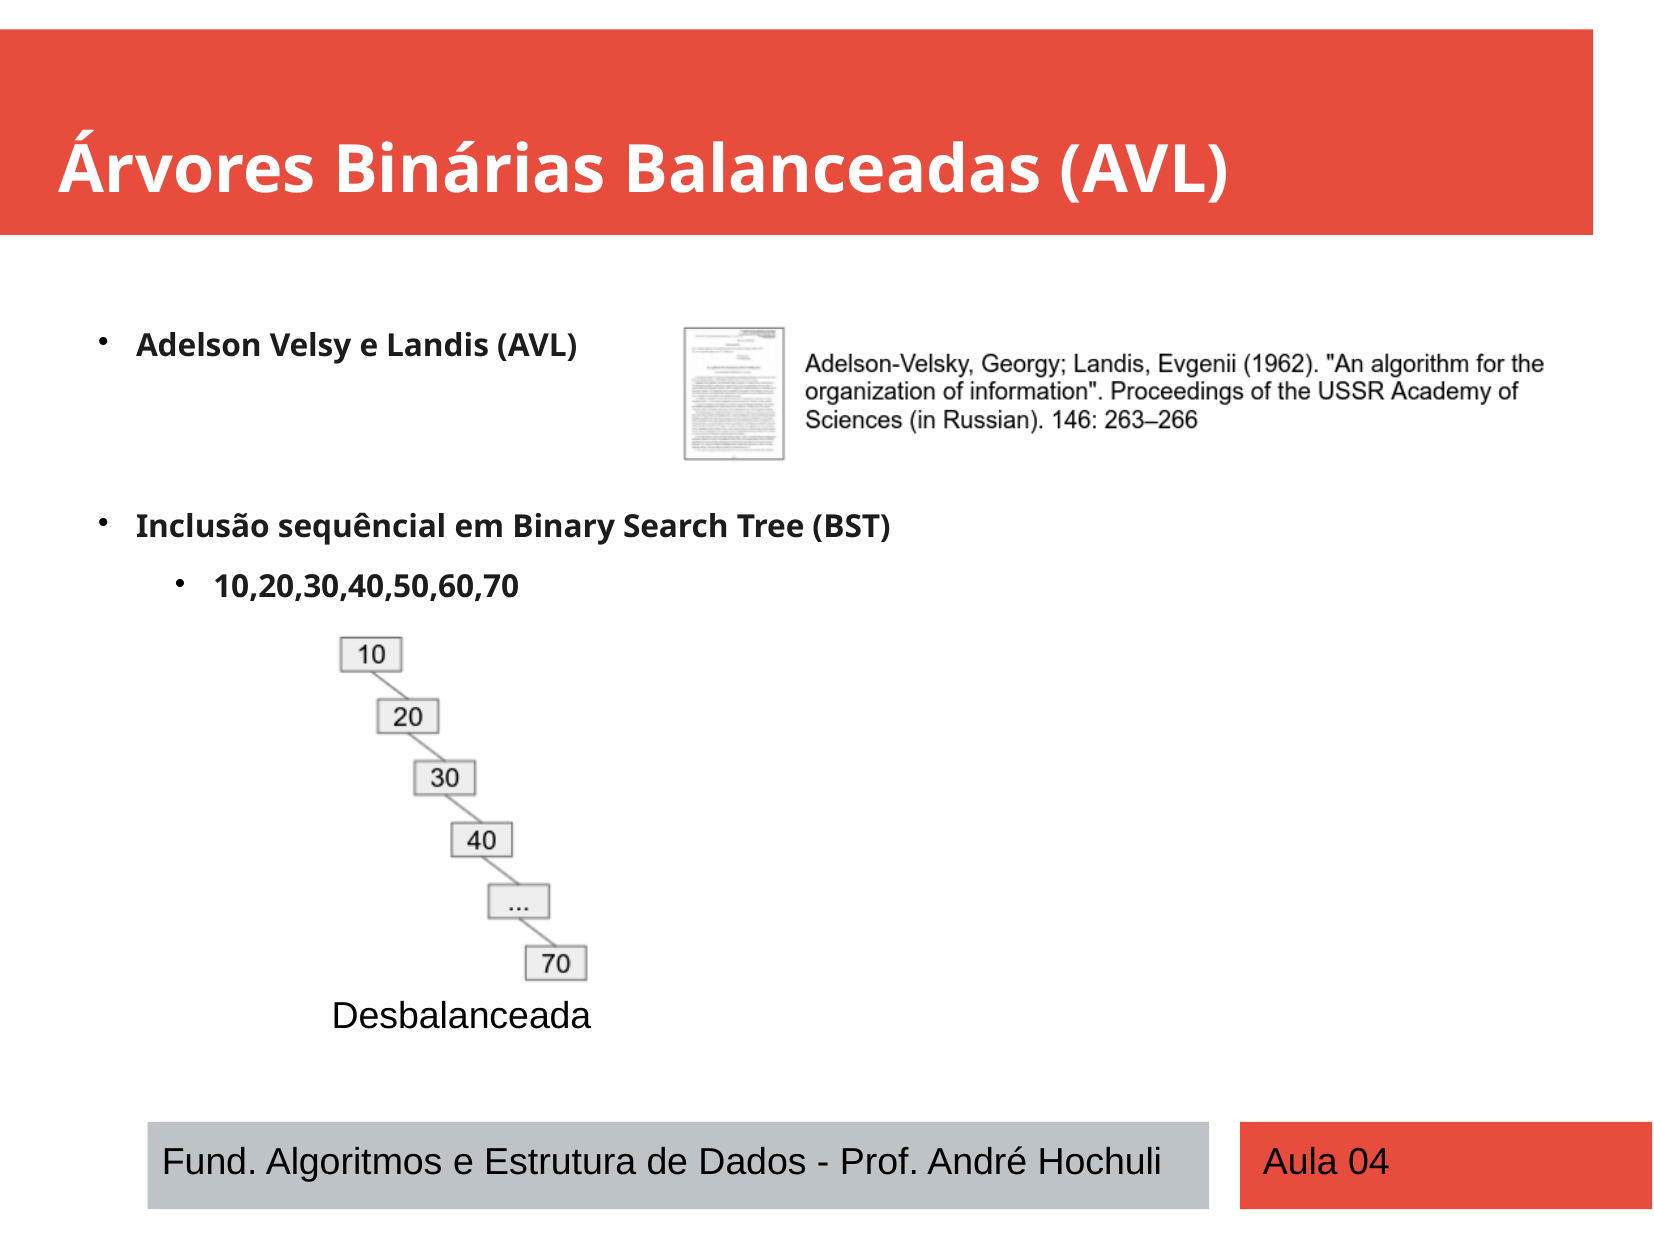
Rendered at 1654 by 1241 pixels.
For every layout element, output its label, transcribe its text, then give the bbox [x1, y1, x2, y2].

text_box Árvores Binárias Balanceadas (AVL) [58, 58, 1594, 206]
picture [314, 604, 768, 990]
text_box Desbalanceada [316, 990, 607, 1044]
picture [661, 299, 1575, 465]
text_box Fund. Algoritmos e Estrutura de Dados - Prof. André Hochuli [147, 1129, 1204, 1189]
text_box Aula 04 [1248, 1129, 1622, 1189]
text_box Adelson Velsy e Landis (AVL) Inclusão sequêncial em Binary Search Tree (BST) 10,20,30,40,50,60,70 [58, 324, 1564, 1092]
